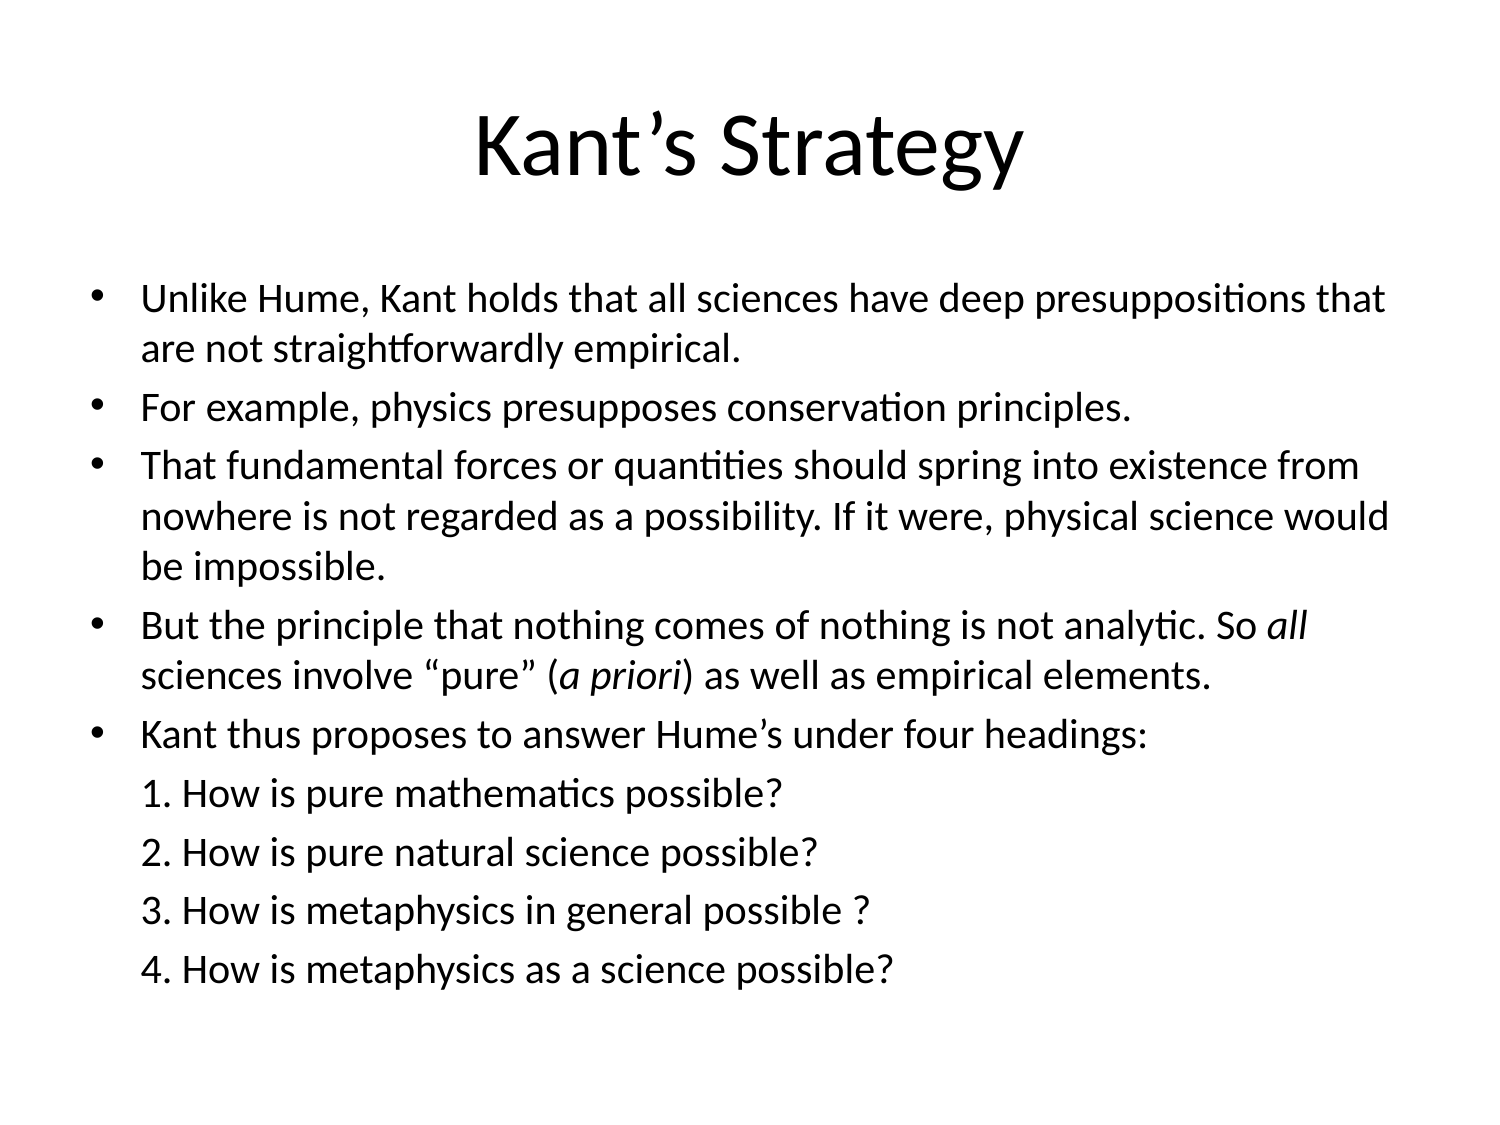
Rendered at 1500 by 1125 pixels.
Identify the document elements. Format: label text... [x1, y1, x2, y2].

list Unlike Hume, Kant holds that all sciences have deep presuppositions that are not straightforwardly empirical. For example, physics presupposes conservation principles. That fundamental forces or quantities should spring into existence from nowhere is not regarded as a possibility. If it were, physical science would be impossible. But the principle that nothing comes of nothing is not analytic. So all sciences involve “pure” (a priori) as well as empirical elements. Kant thus proposes to answer Hume’s under four headings: 1. How is pure mathematics possible? 2. How is pure natural science possible? 3. How is metaphysics in general possible ? 4. How is metaphysics as a science possible? [75, 262, 1425, 1005]
title Kant’s Strategy [75, 45, 1425, 233]
